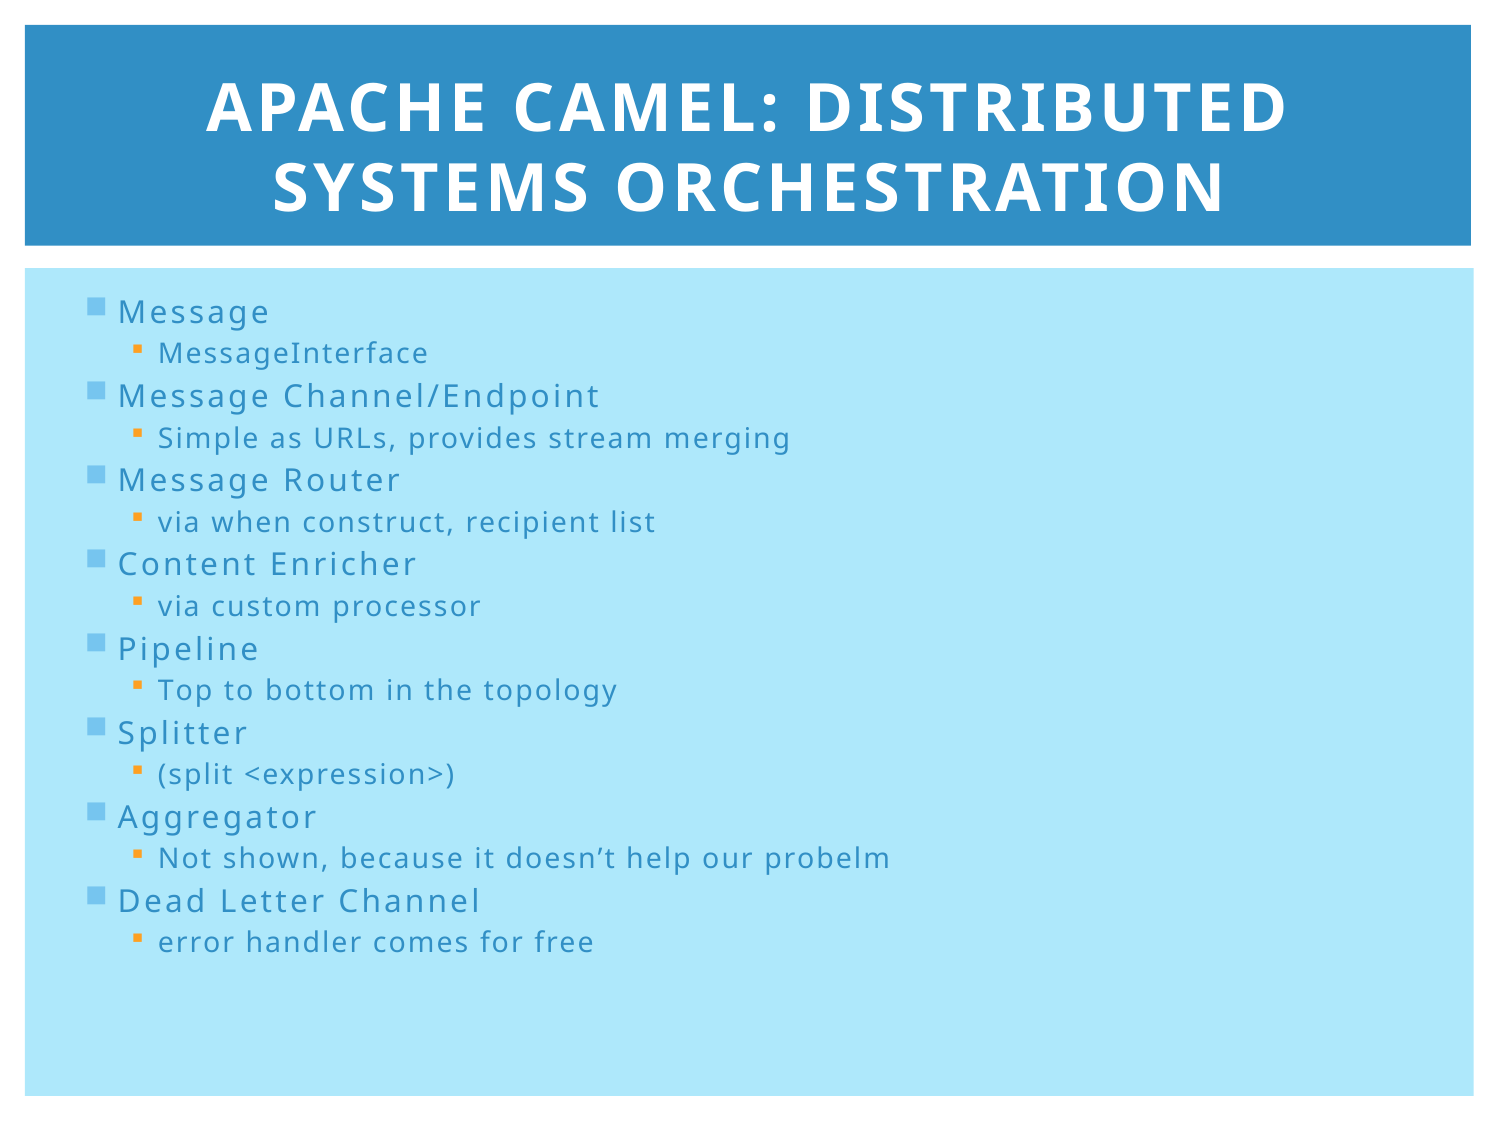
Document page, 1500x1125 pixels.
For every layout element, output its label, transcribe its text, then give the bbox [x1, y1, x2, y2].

list Message MessageInterface Message Channel/Endpoint Simple as URLs, provides stream merging Message Router via when construct, recipient list Content Enricher via custom processor Pipeline Top to bottom in the topology Splitter (split <expression>) Aggregator Not shown, because it doesn’t help our probelm Dead Letter Channel error handler comes for free [62, 284, 1407, 969]
title Apache Camel: Distributed Systems orchestration [62, 58, 1438, 232]
